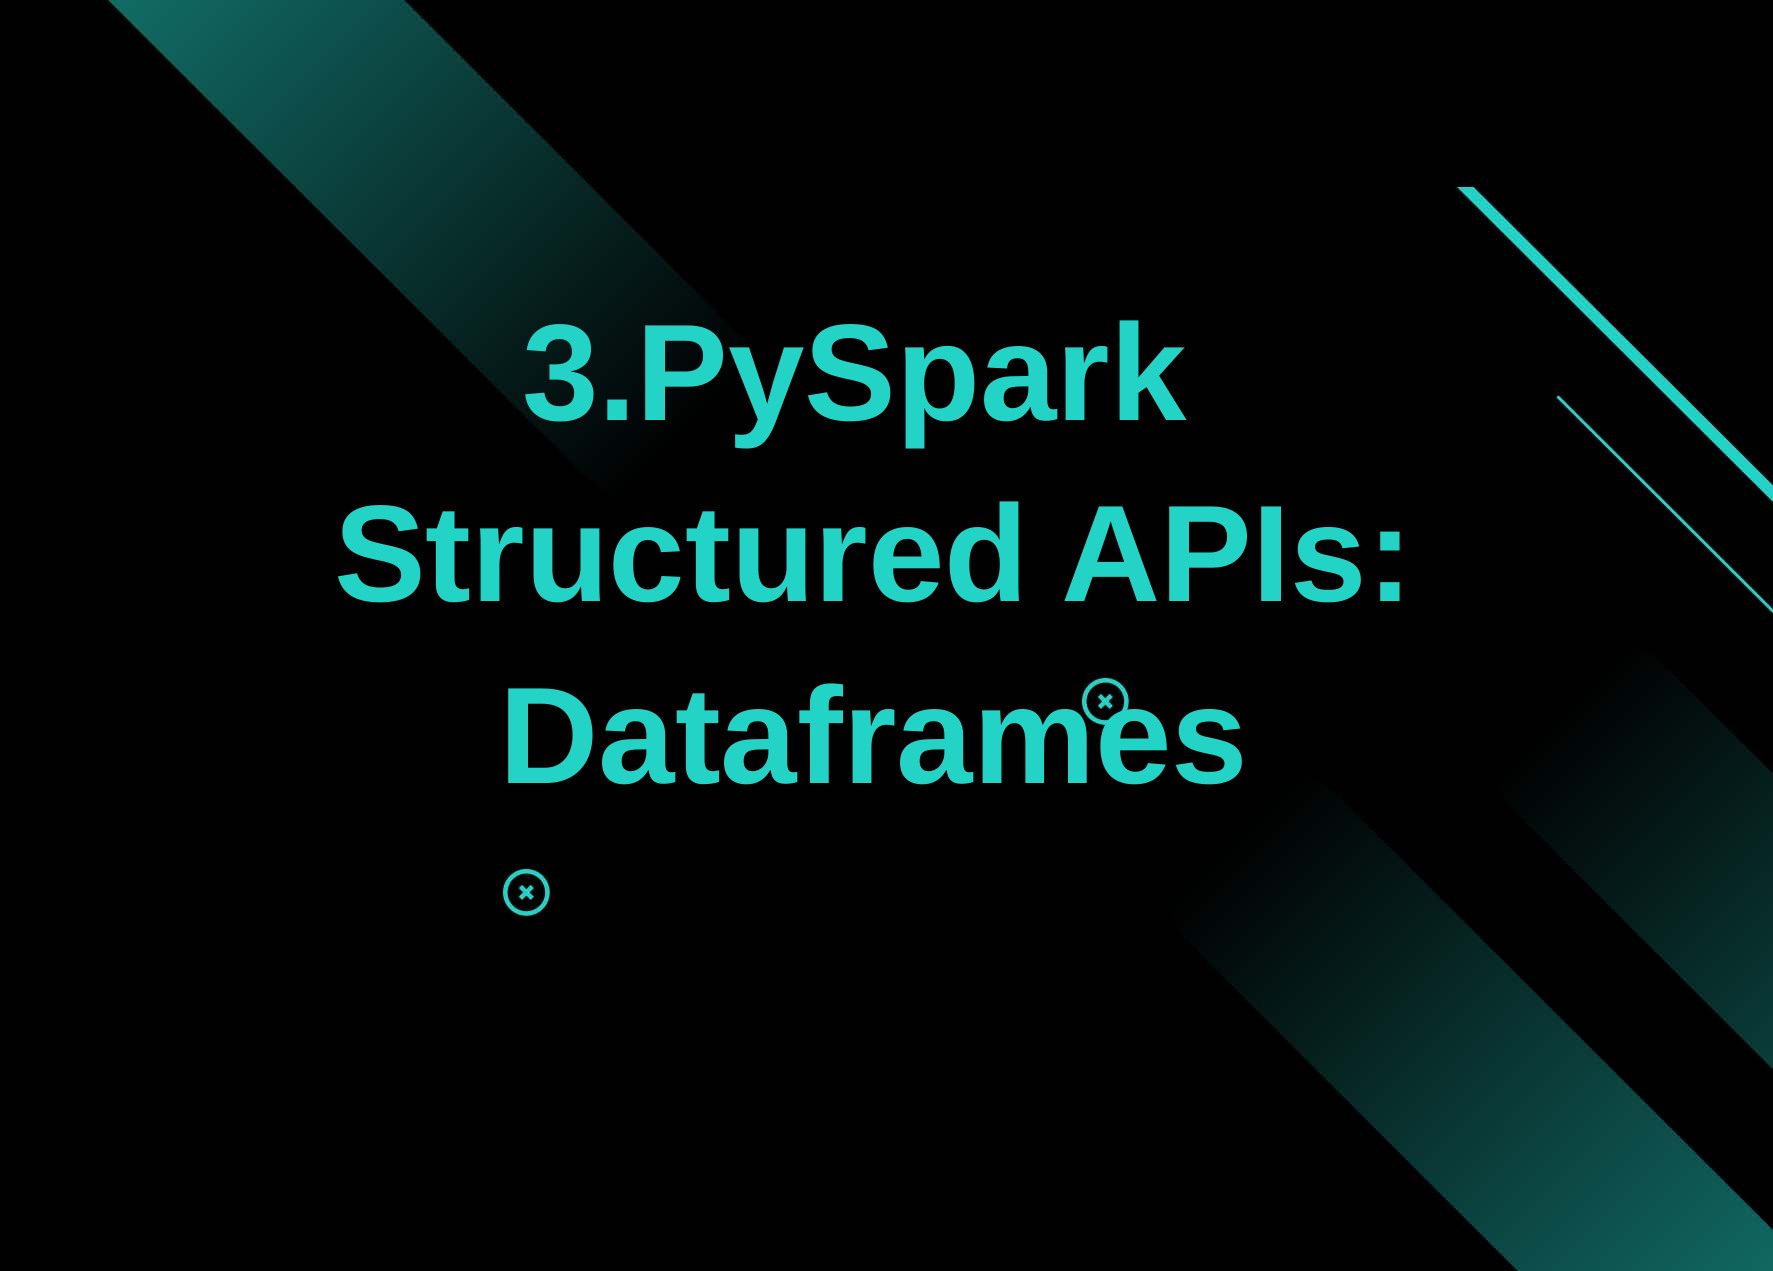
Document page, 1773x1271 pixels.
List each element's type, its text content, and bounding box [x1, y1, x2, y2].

picture [0, 0, 1773, 1271]
list 3.PySpark Structured APIs: Dataframes [98, 259, 1649, 373]
